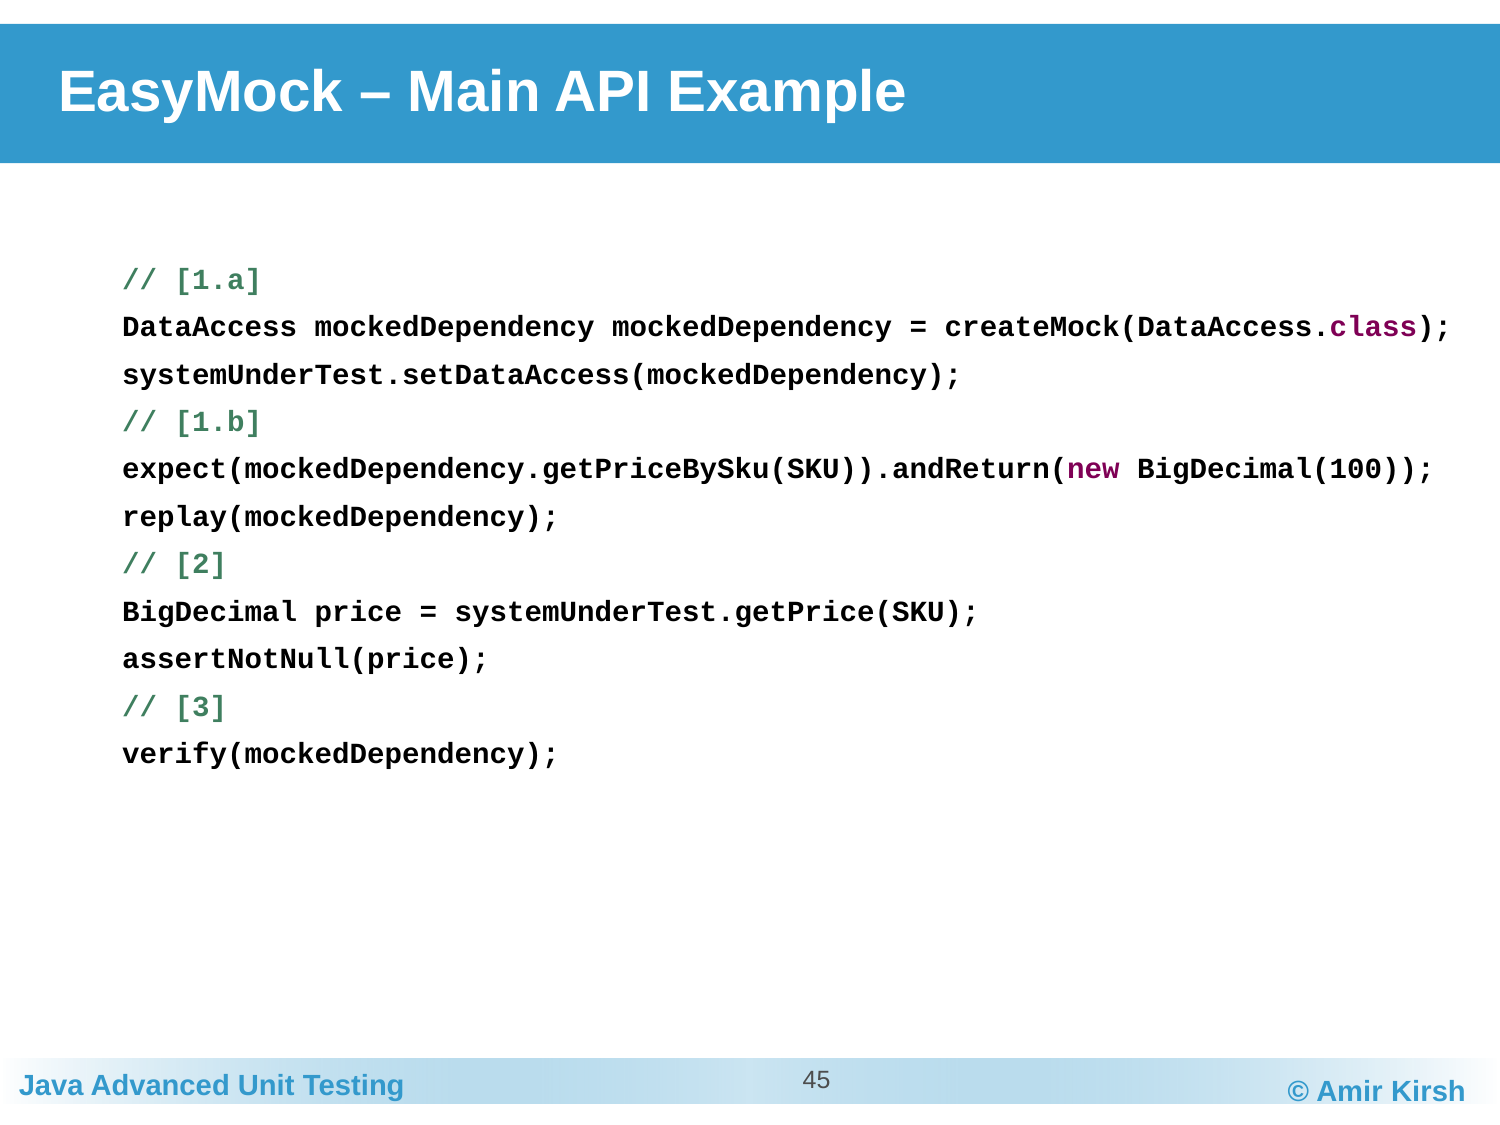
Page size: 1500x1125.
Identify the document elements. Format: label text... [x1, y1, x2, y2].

text_box // [1.a] DataAccess mockedDependency mockedDependency = createMock(DataAccess.class); systemUnderTest.setDataAccess(mockedDependency); // [1.b] expect(mockedDependency.getPriceBySku(SKU)).andReturn(new BigDecimal(100)); replay(mockedDependency); // [2] BigDecimal price = systemUnderTest.getPrice(SKU); assertNotNull(price); // [3] verify(mockedDependency); [49, 212, 1457, 1031]
title EasyMock – Main API Example [0, 23, 1500, 164]
slide_number 45 [737, 1065, 897, 1113]
